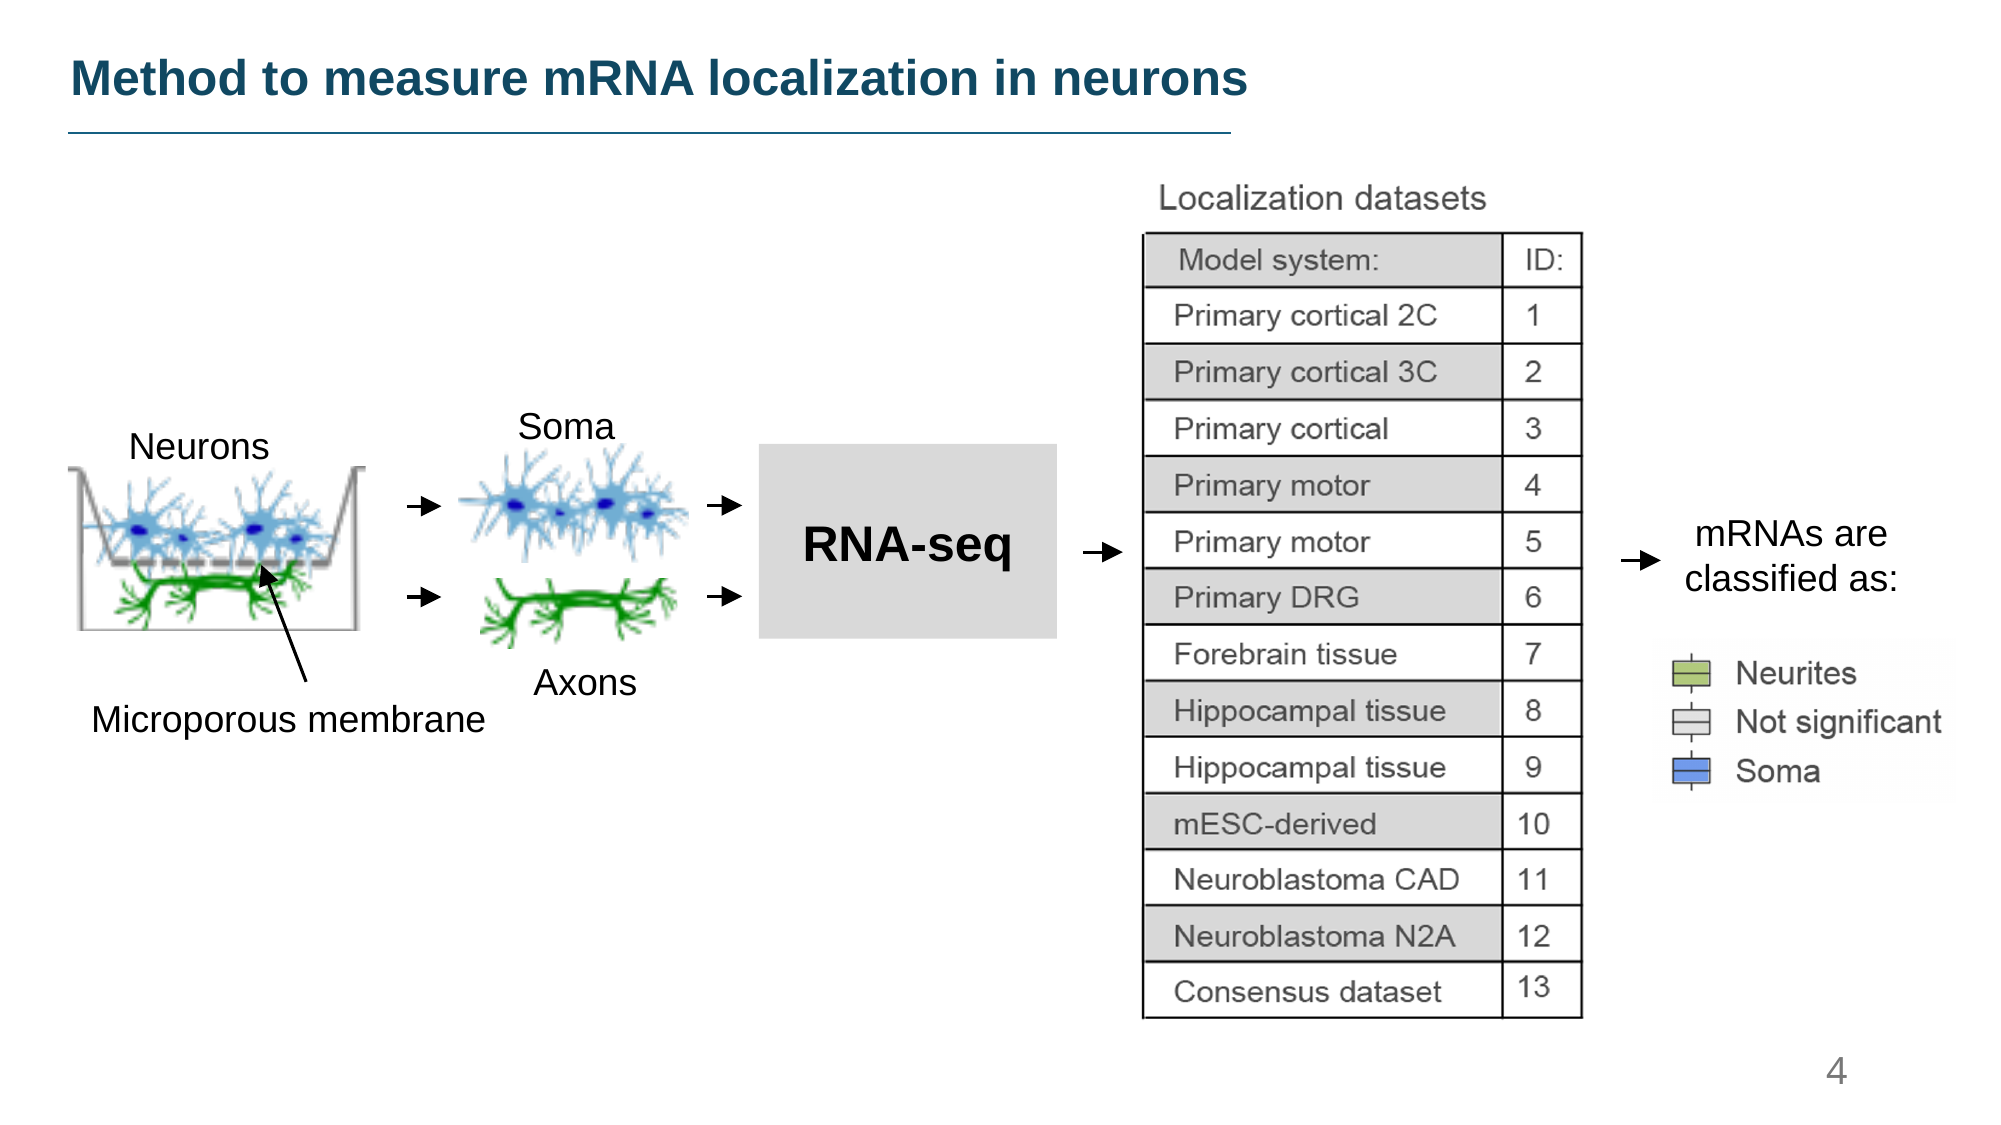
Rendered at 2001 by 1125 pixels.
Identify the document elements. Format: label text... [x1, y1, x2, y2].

text_box Method to measure mRNA localization in neurons [55, 53, 1447, 114]
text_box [67, 393, 1058, 749]
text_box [1082, 169, 1588, 1023]
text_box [1621, 500, 1956, 804]
slide_number 4 [1412, 1042, 1863, 1103]
